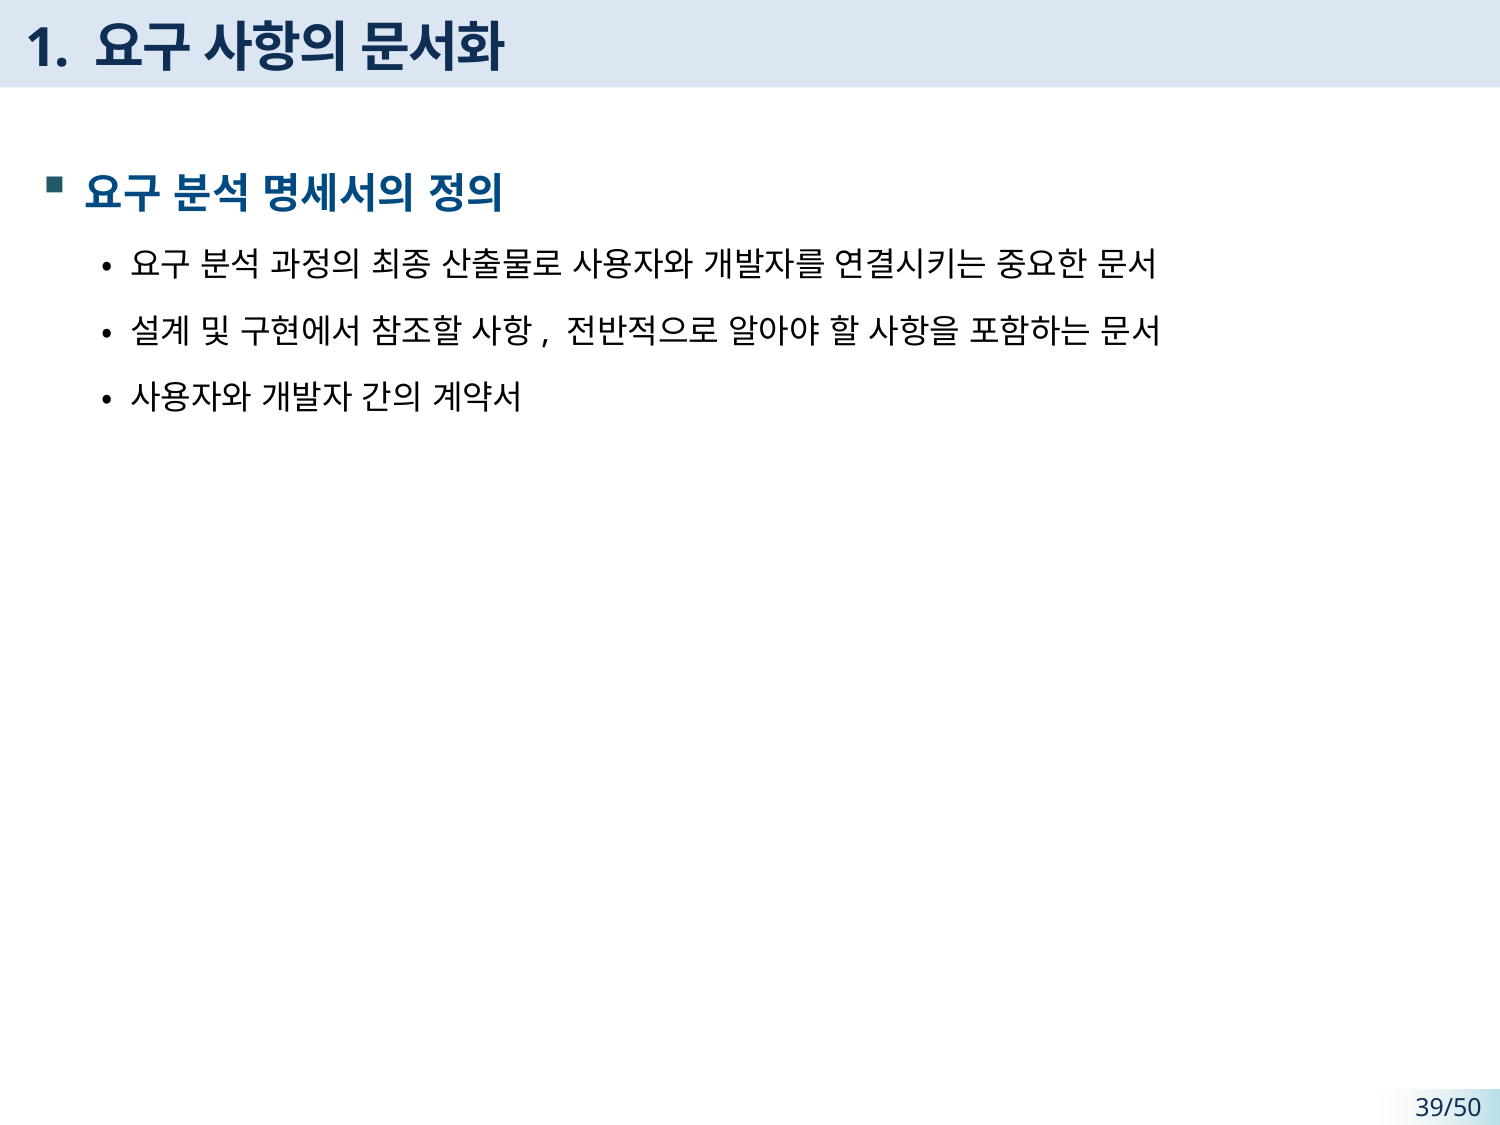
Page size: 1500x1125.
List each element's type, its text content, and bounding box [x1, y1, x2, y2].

title 1. 요구 사항의 문서화 [10, 5, 1288, 84]
list 요구 분석 명세서의 정의 • 요구 분석 과정의 최종 산출물로 사용자와 개발자를 연결시키는 중요한 문서 • 설계 및 구현에서 참조할 사항, 전반적으로 알아야 할 사항을 포함하는 문서 • 사용자와 개발자 간의 계약서 [11, 134, 1483, 1065]
